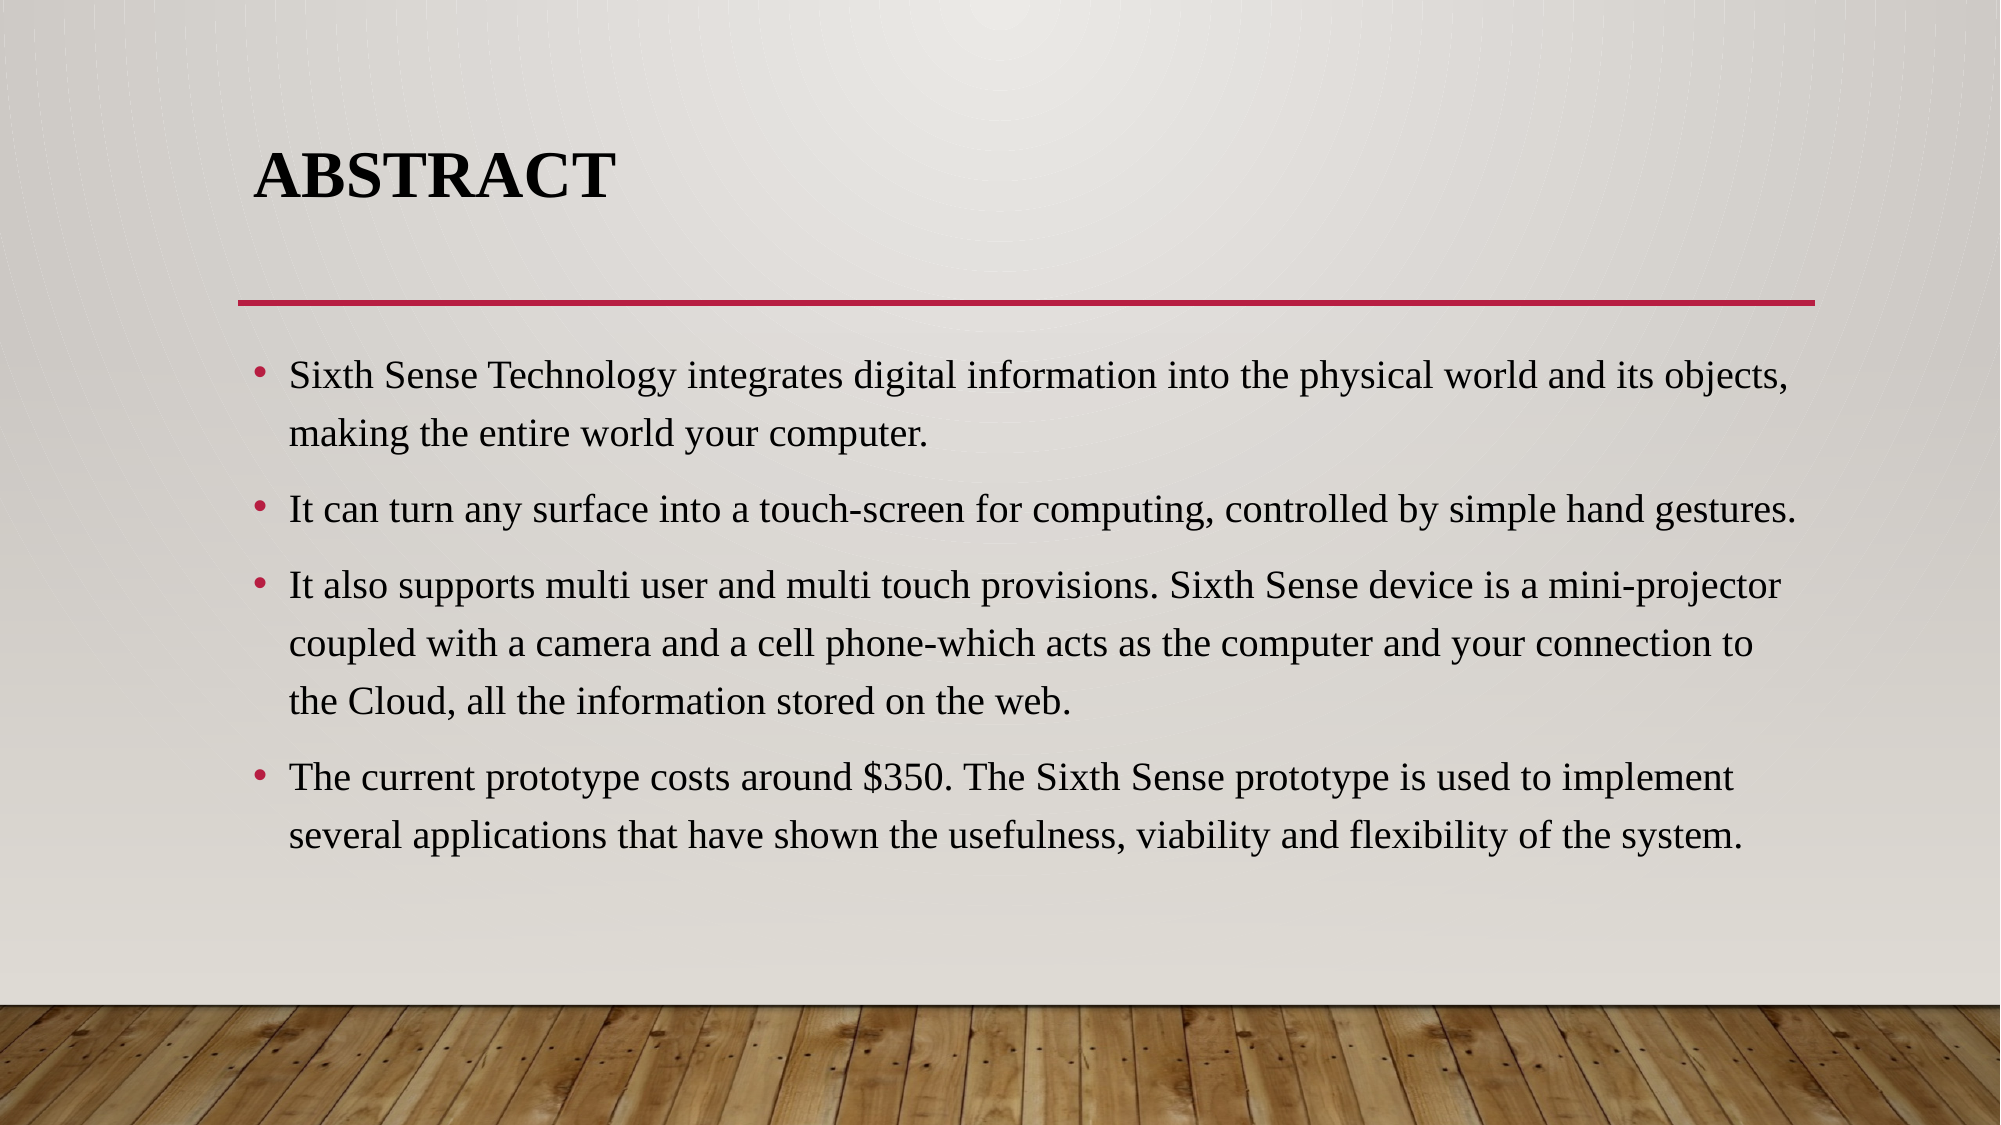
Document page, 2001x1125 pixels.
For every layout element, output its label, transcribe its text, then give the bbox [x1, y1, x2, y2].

list Sixth Sense Technology integrates digital information into the physical world and its objects, making the entire world your computer. It can turn any surface into a touch-screen for computing, controlled by simple hand gestures. It also supports multi user and multi touch provisions. Sixth Sense device is a mini-projector coupled with a camera and a cell phone-which acts as the computer and your connection to the Cloud, all the information stored on the web. The current prototype costs around $350. The Sixth Sense prototype is used to implement several applications that have shown the usefulness, viability and flexibility of the system. [238, 330, 1814, 897]
picture [0, 1005, 2000, 1125]
title ABSTRACT [238, 131, 1814, 305]
